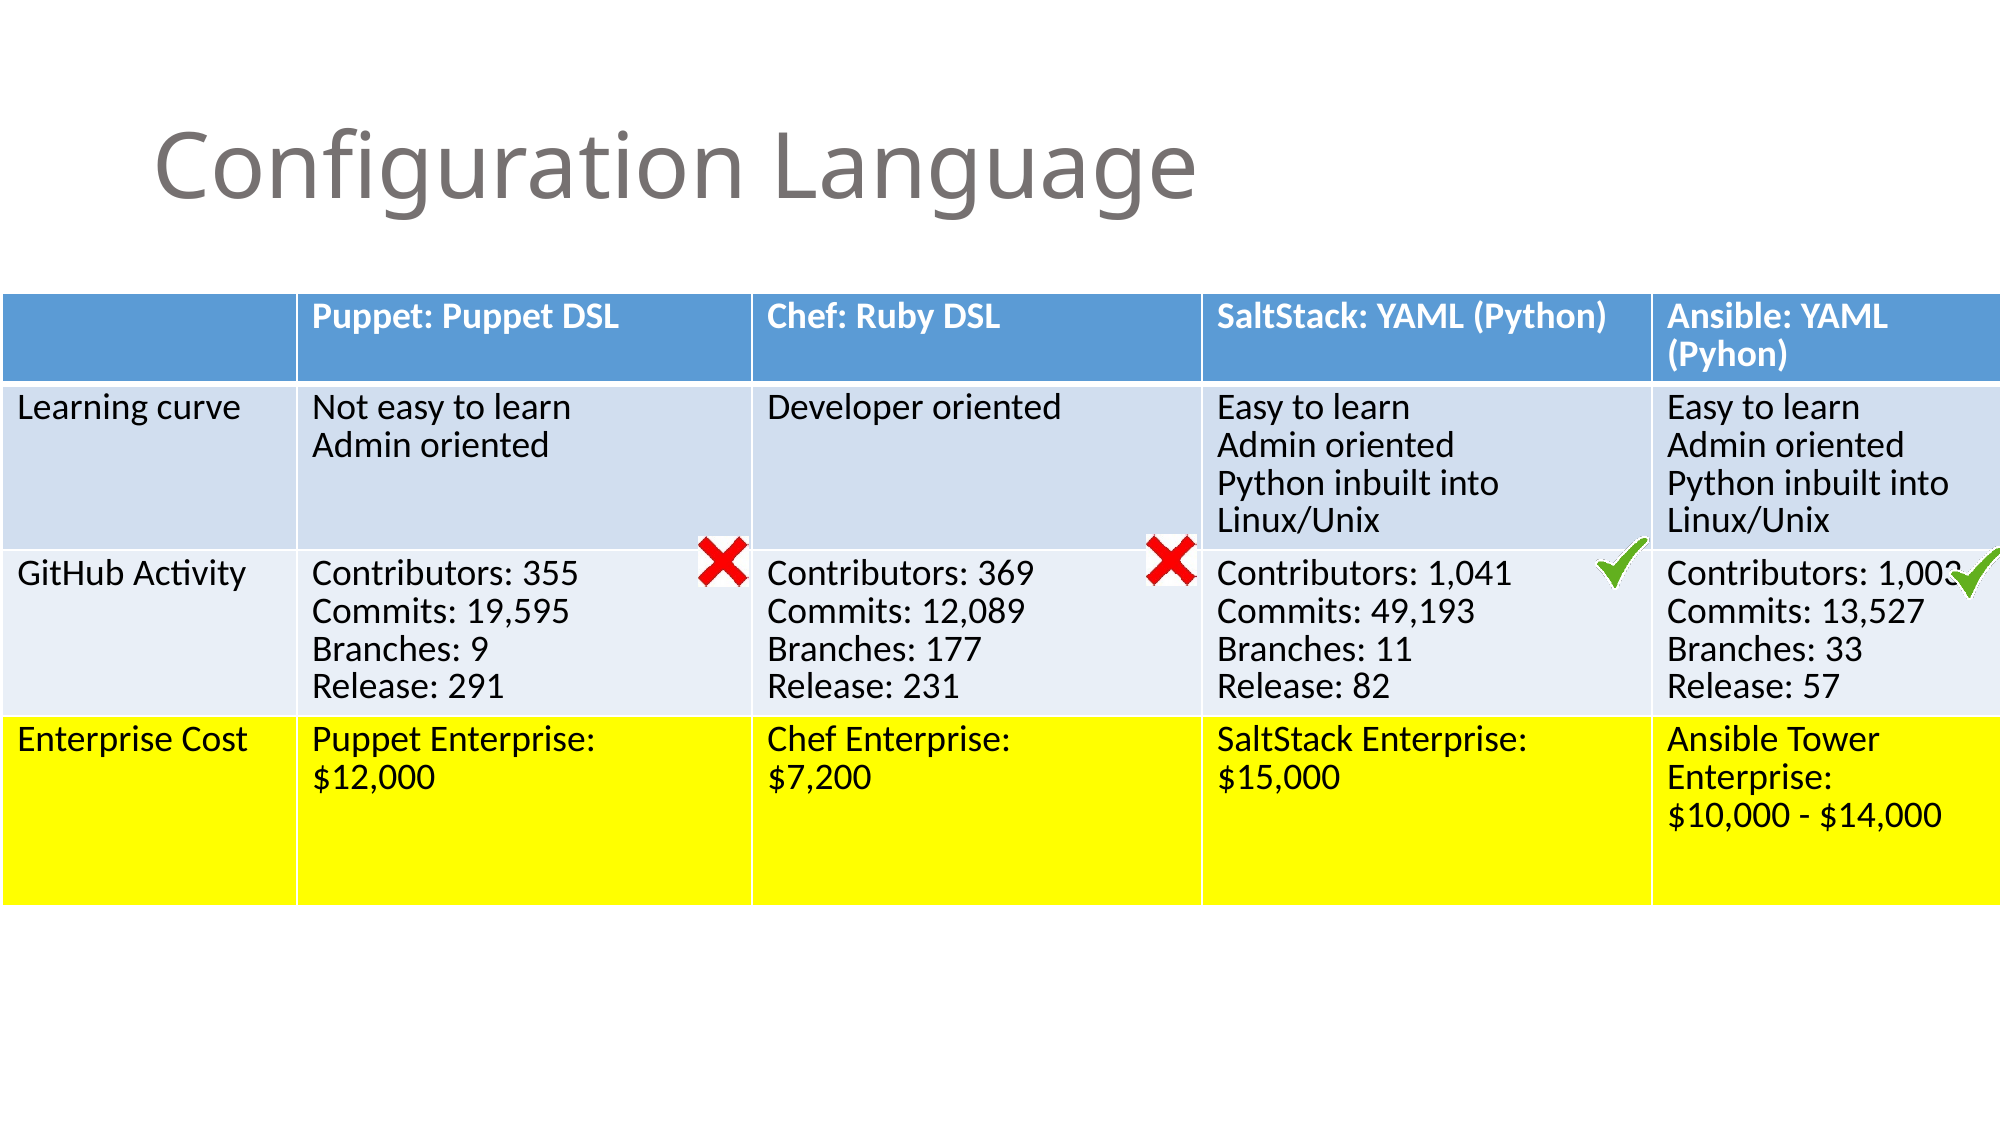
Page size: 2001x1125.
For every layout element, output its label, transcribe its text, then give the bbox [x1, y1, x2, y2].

table_cell GitHub Activity [3, 551, 296, 715]
table_cell Learning curve [3, 387, 296, 549]
title Configuration Language [137, 59, 1863, 278]
table_cell Developer oriented [753, 387, 1201, 549]
picture [1146, 534, 1197, 586]
table_cell Chef Enterprise: $7,200 [753, 717, 1201, 905]
table_cell Easy to learn Admin oriented Python inbuilt into Linux/Unix [1653, 387, 2000, 549]
picture [1948, 544, 2000, 601]
table_header SaltStack: YAML (Python) [1203, 294, 1651, 381]
table_header Chef: Ruby DSL [753, 294, 1201, 381]
table_cell Contributors: 355 Commits: 19,595 Branches: 9 Release: 291 [298, 551, 751, 715]
table_cell Contributors: 1,003 Commits: 13,527 Branches: 33 Release: 57 [1653, 551, 2000, 715]
picture [698, 536, 749, 587]
table_cell SaltStack Enterprise: $15,000 [1203, 717, 1651, 905]
table_header Puppet: Puppet DSL [298, 294, 751, 381]
table_cell Not easy to learn Admin oriented [298, 387, 751, 549]
table_cell Contributors: 369 Commits: 12,089 Branches: 177 Release: 231 [753, 551, 1201, 715]
table_cell Ansible Tower Enterprise: $10,000 - $14,000 [1653, 717, 2000, 905]
table_cell Easy to learn Admin oriented Python inbuilt into Linux/Unix [1203, 387, 1651, 549]
table_header Ansible: YAML (Pyhon) [1653, 294, 2000, 381]
table_header [3, 294, 296, 381]
table_cell Contributors: 1,041 Commits: 49,193 Branches: 11 Release: 82 [1203, 551, 1651, 715]
table_cell Puppet Enterprise: $12,000 [298, 717, 751, 905]
picture [1593, 534, 1650, 591]
table_cell Enterprise Cost [3, 717, 296, 905]
